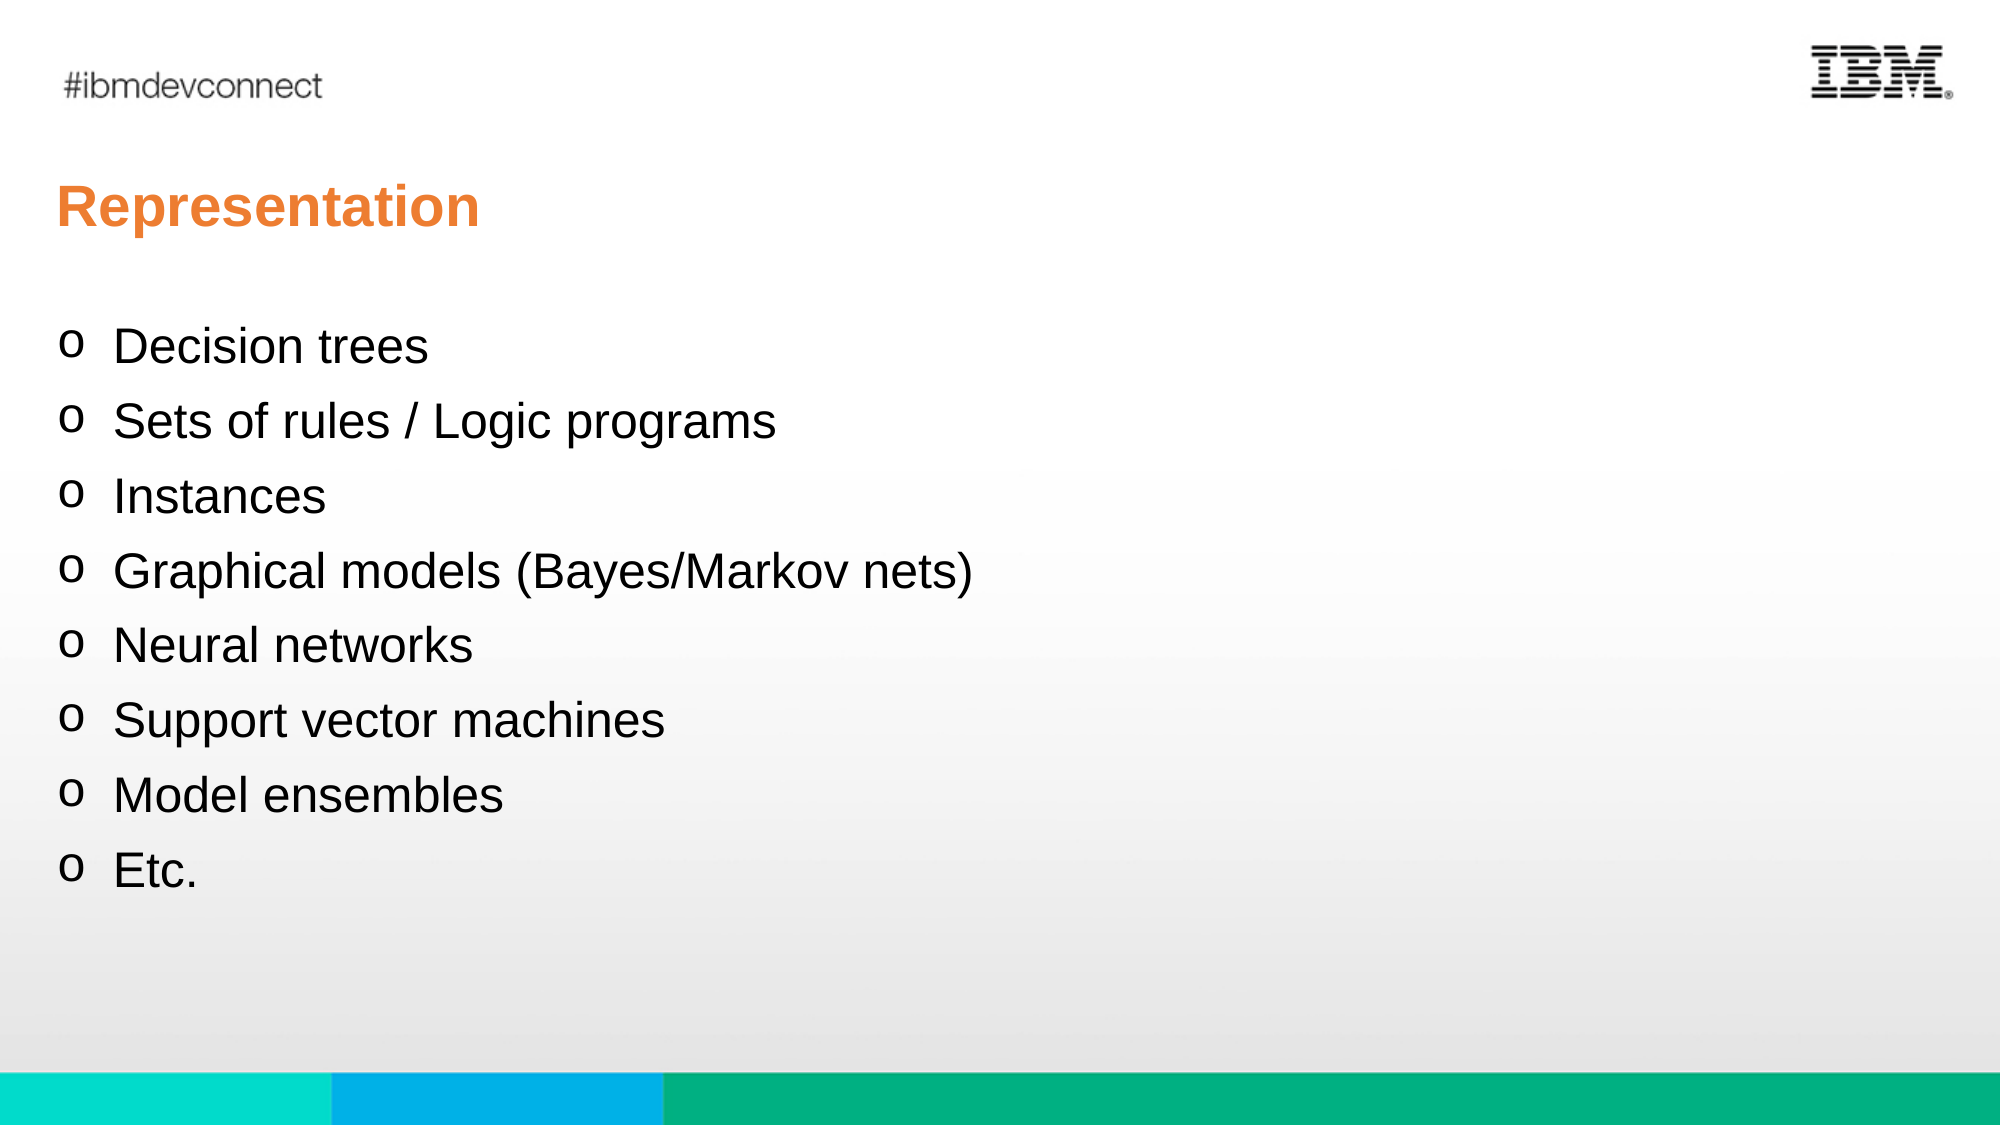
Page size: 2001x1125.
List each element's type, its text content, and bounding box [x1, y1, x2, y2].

title Representation [41, 133, 1953, 283]
picture [0, 0, 2000, 1125]
list Decision trees Sets of rules / Logic programs Instances Graphical models (Bayes/Markov nets) Neural networks Support vector machines Model ensembles Etc. [41, 312, 1953, 1061]
